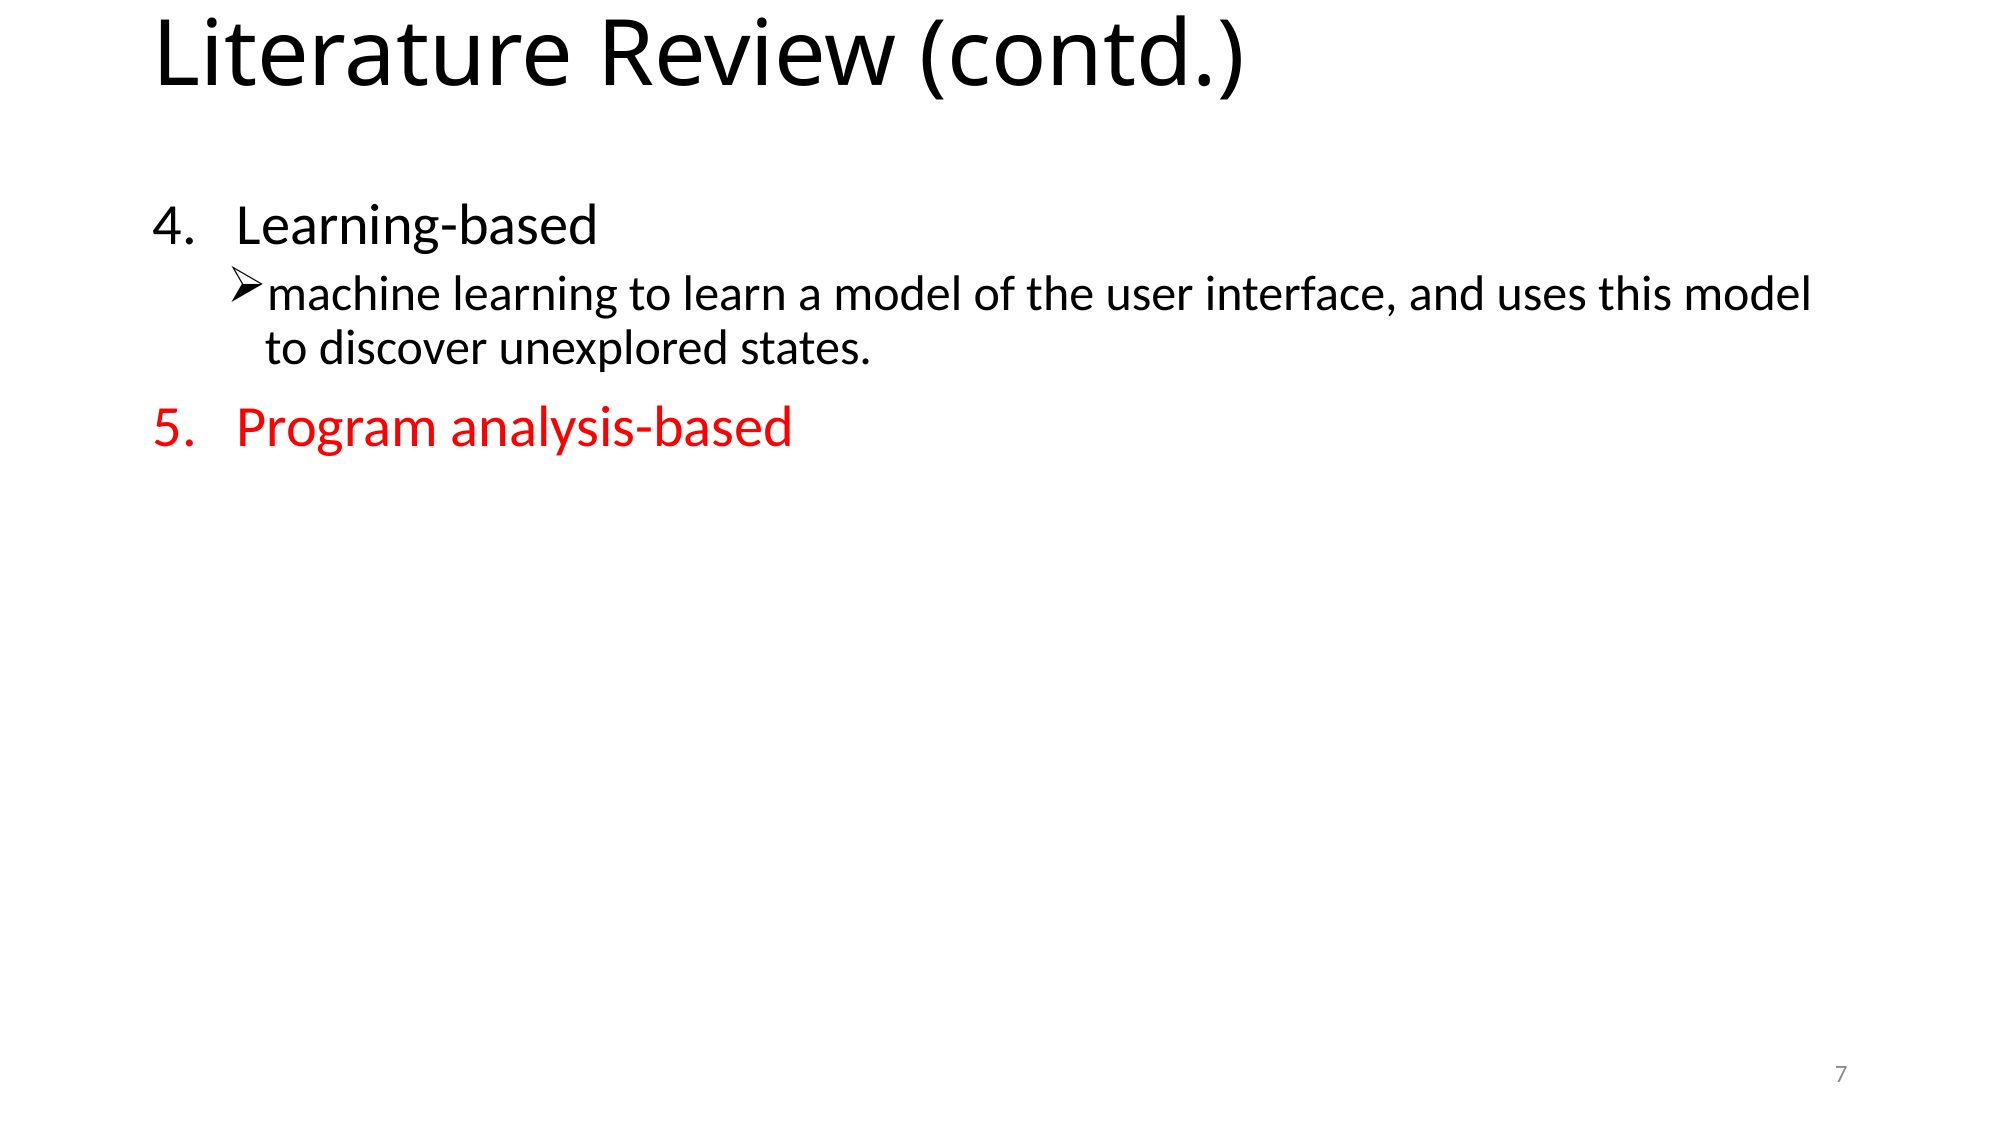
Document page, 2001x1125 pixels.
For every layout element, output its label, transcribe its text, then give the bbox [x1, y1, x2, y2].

list Learning-based machine learning to learn a model of the user interface, and uses this model to discover unexplored states. Program analysis-based [137, 186, 1863, 580]
title Literature Review (contd.) [137, 0, 1863, 165]
slide_number 7 [1412, 1042, 1863, 1103]
